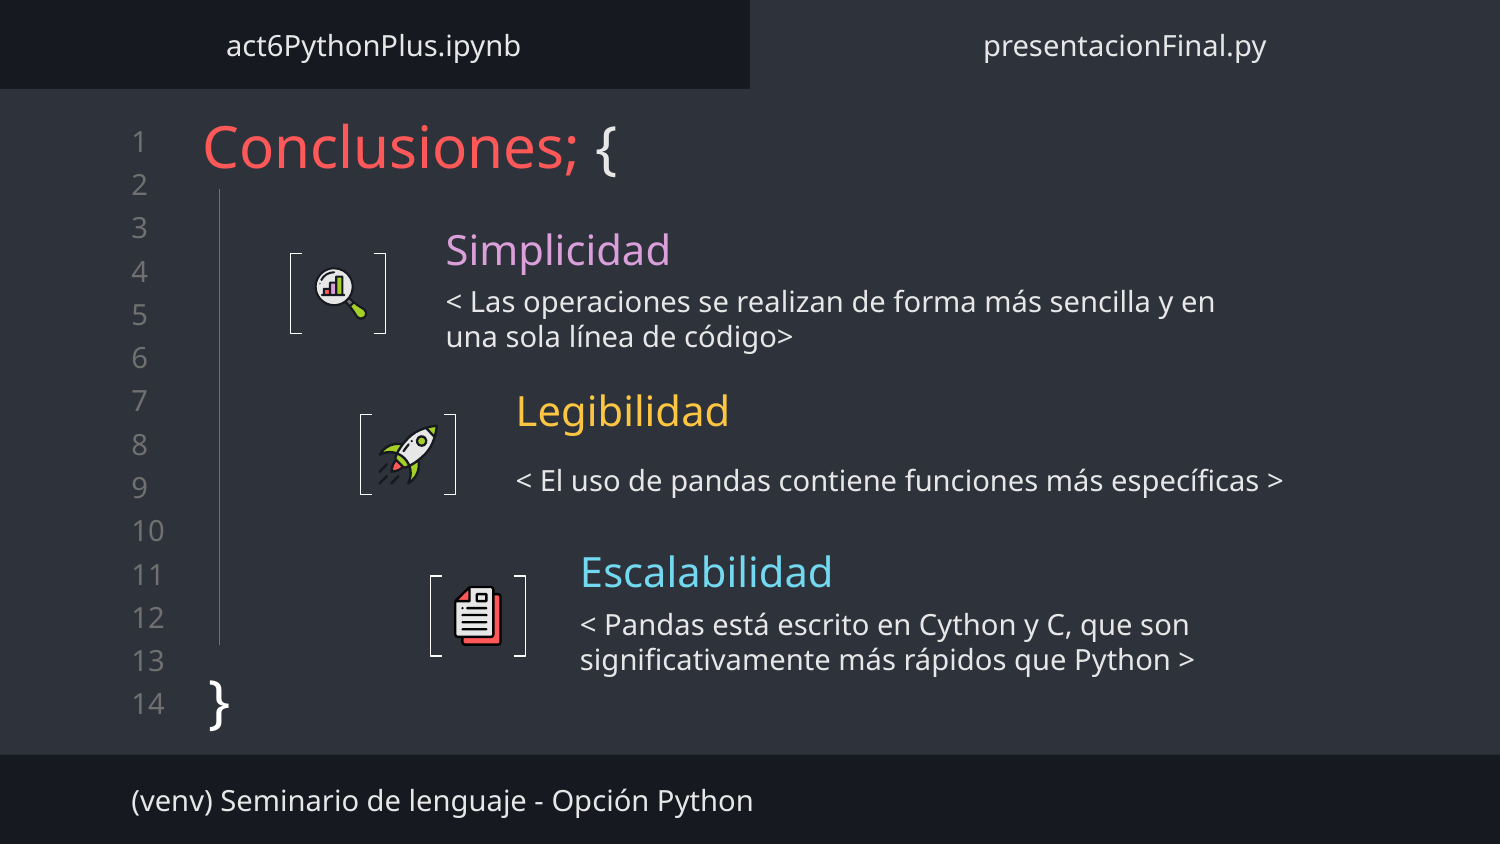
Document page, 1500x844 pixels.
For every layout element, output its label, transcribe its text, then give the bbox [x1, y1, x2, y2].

title Conclusiones; { [187, 95, 1384, 185]
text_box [177, 188, 262, 750]
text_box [360, 414, 456, 495]
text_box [290, 253, 386, 334]
subtitle (venv) Seminario de lenguaje - Opción Python [116, 770, 1011, 829]
subtitle Legibilidad [500, 382, 1323, 438]
subtitle < Las operaciones se realizan de forma más sencilla y en una sola línea de código> [430, 277, 1253, 366]
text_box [377, 424, 439, 485]
subtitle Escalabilidad [564, 543, 1387, 599]
subtitle presentacionFinal.py [750, 15, 1500, 74]
subtitle Simplicidad [430, 221, 1253, 277]
subtitle < Pandas está escrito en Cython y C, que son significativamente más rápidos que Python > [564, 599, 1387, 689]
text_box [453, 585, 502, 647]
subtitle act6PythonPlus.ipynb [0, 15, 749, 74]
subtitle < El uso de pandas contiene funciones más específicas > [500, 438, 1323, 528]
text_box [430, 575, 526, 657]
